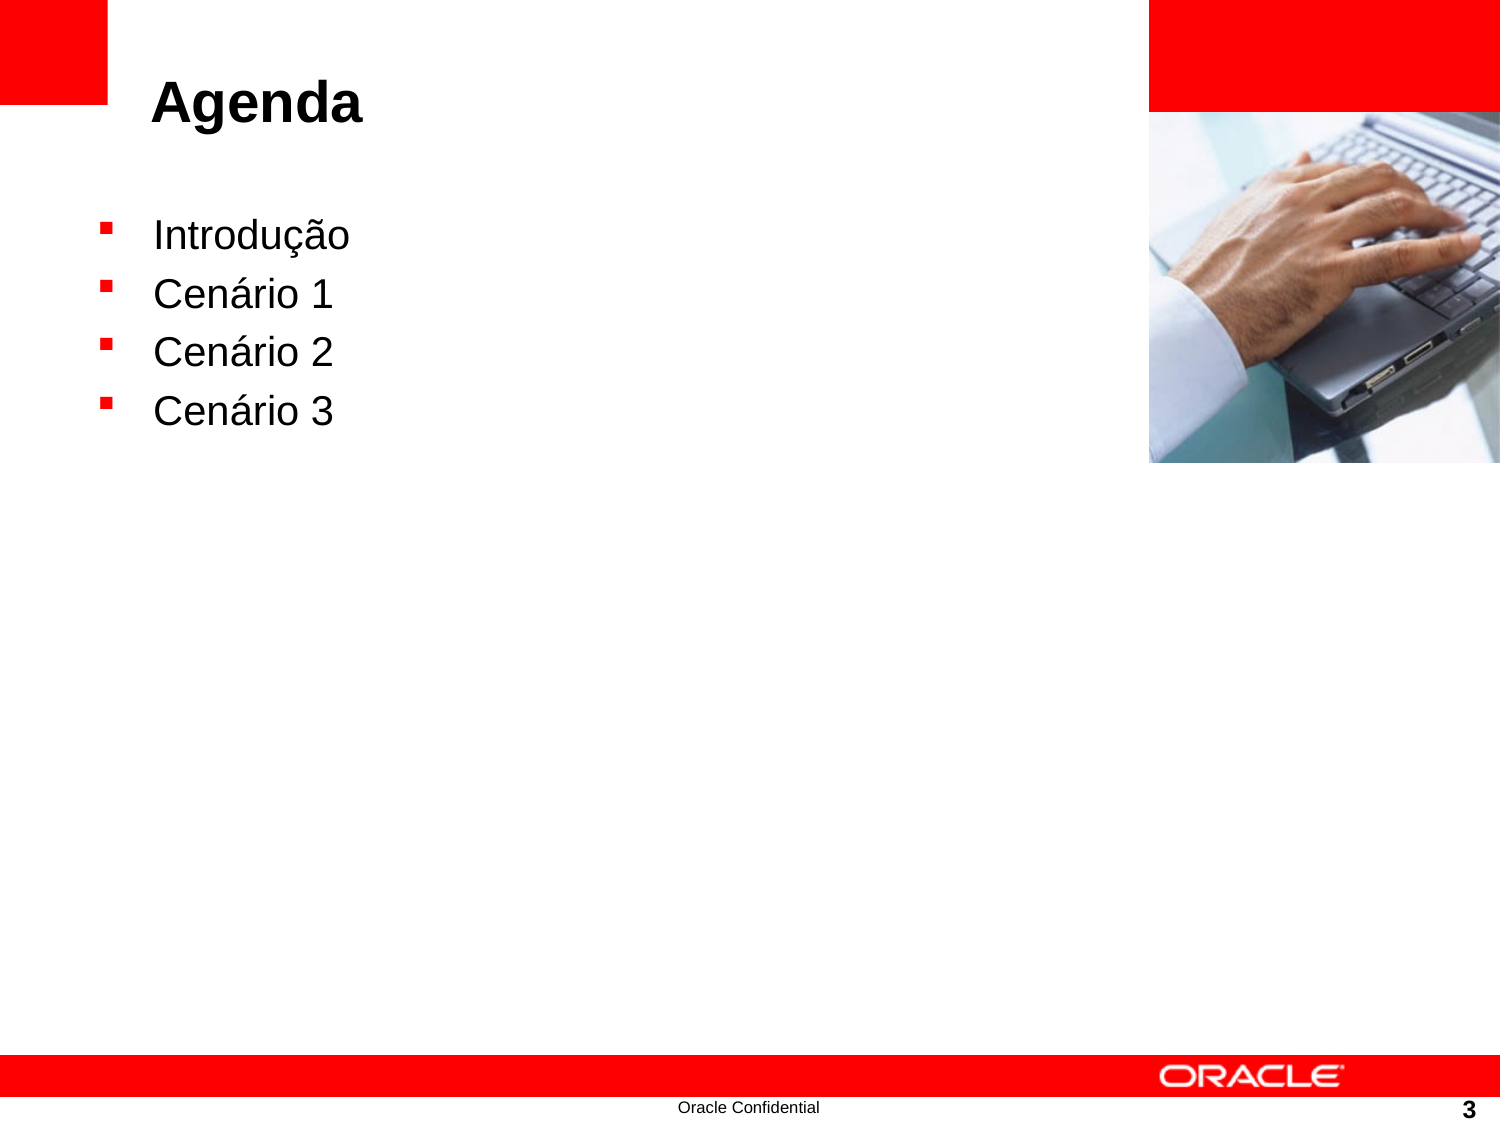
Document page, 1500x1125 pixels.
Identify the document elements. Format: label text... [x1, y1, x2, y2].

picture [1149, 0, 1500, 463]
text_box 3 [1435, 1086, 1500, 1125]
list Introdução Cenário 1 Cenário 2 Cenário 3 [81, 200, 1447, 1007]
title Agenda [149, 34, 1144, 164]
